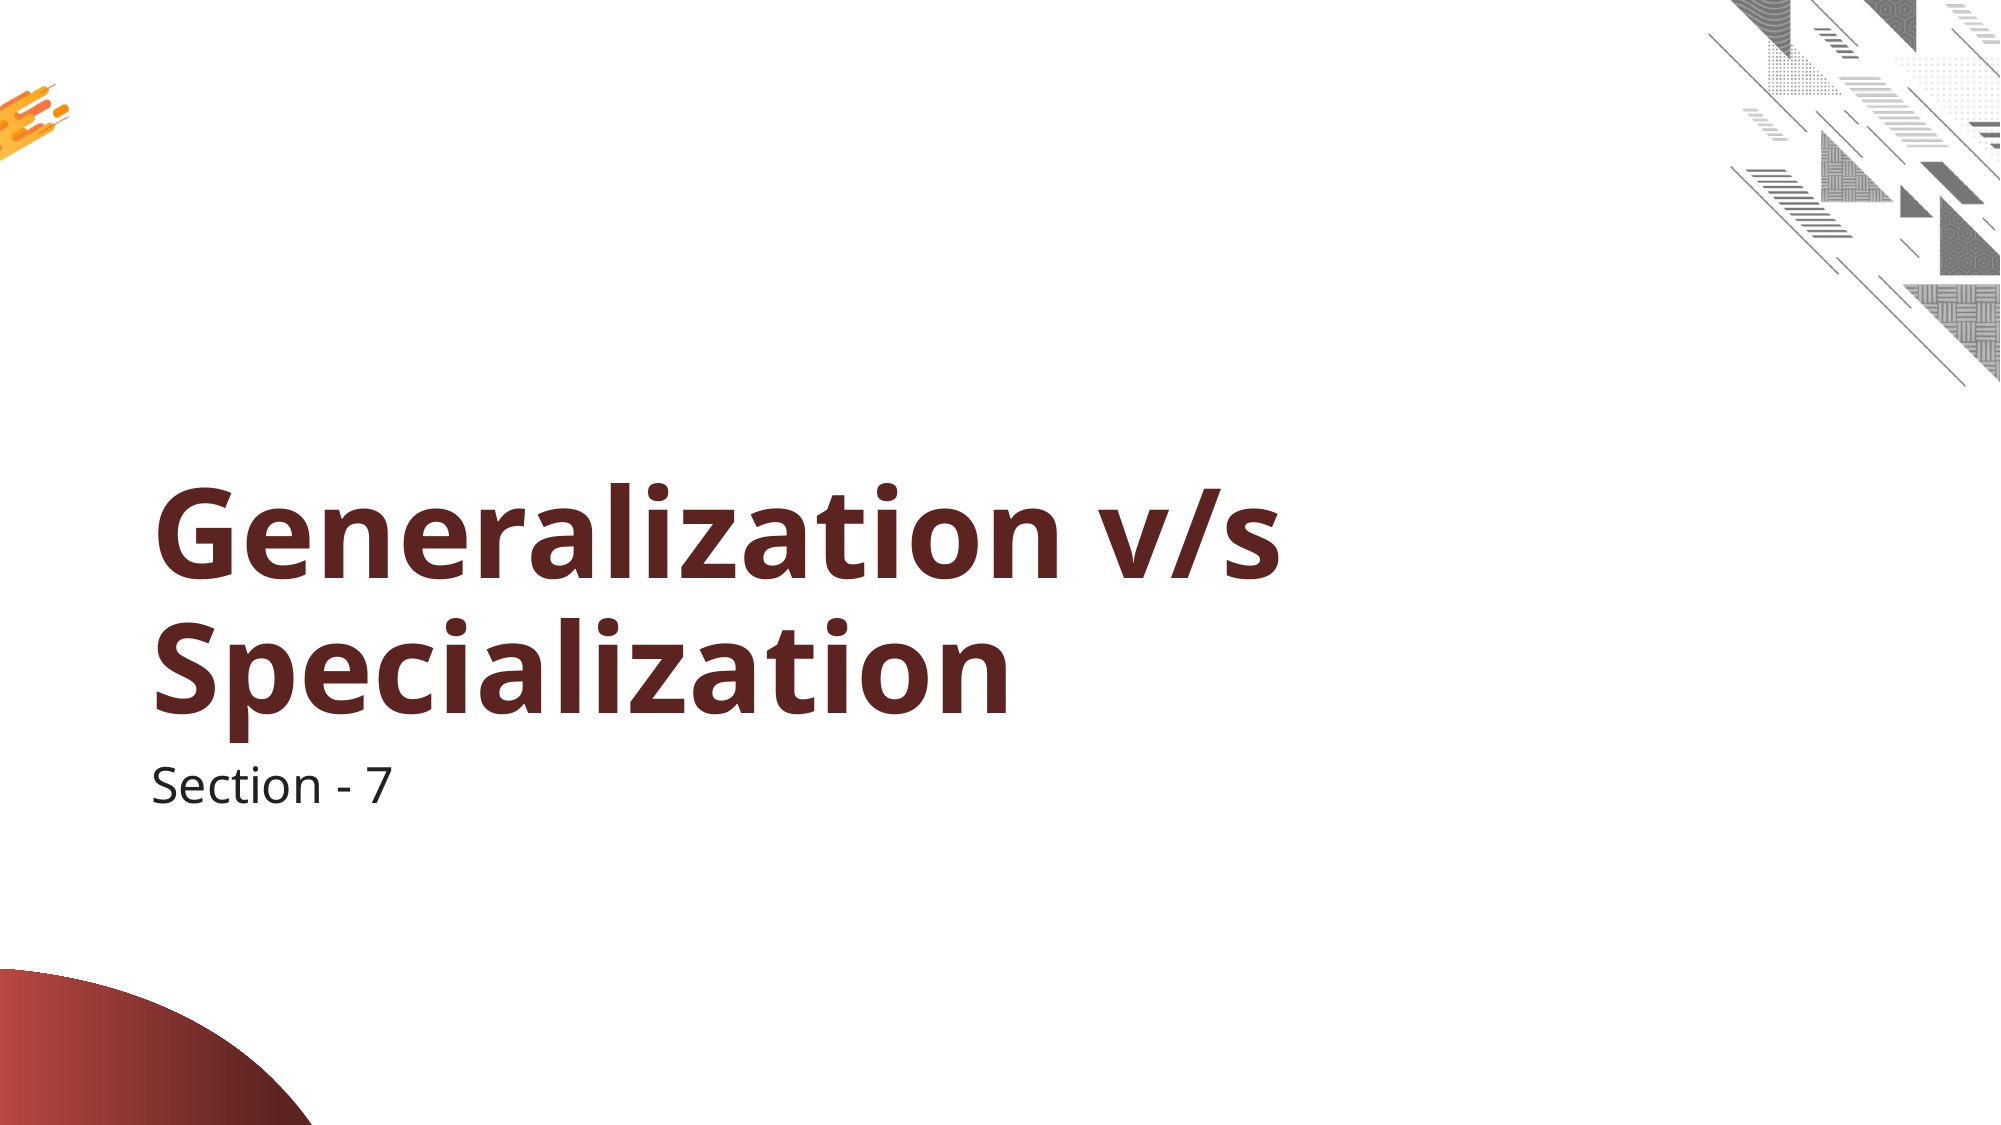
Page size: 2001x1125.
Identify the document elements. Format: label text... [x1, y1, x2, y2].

list Section - 7 [136, 752, 1862, 999]
title Generalization v/s Specialization [136, 280, 1862, 749]
picture [0, 65, 90, 193]
